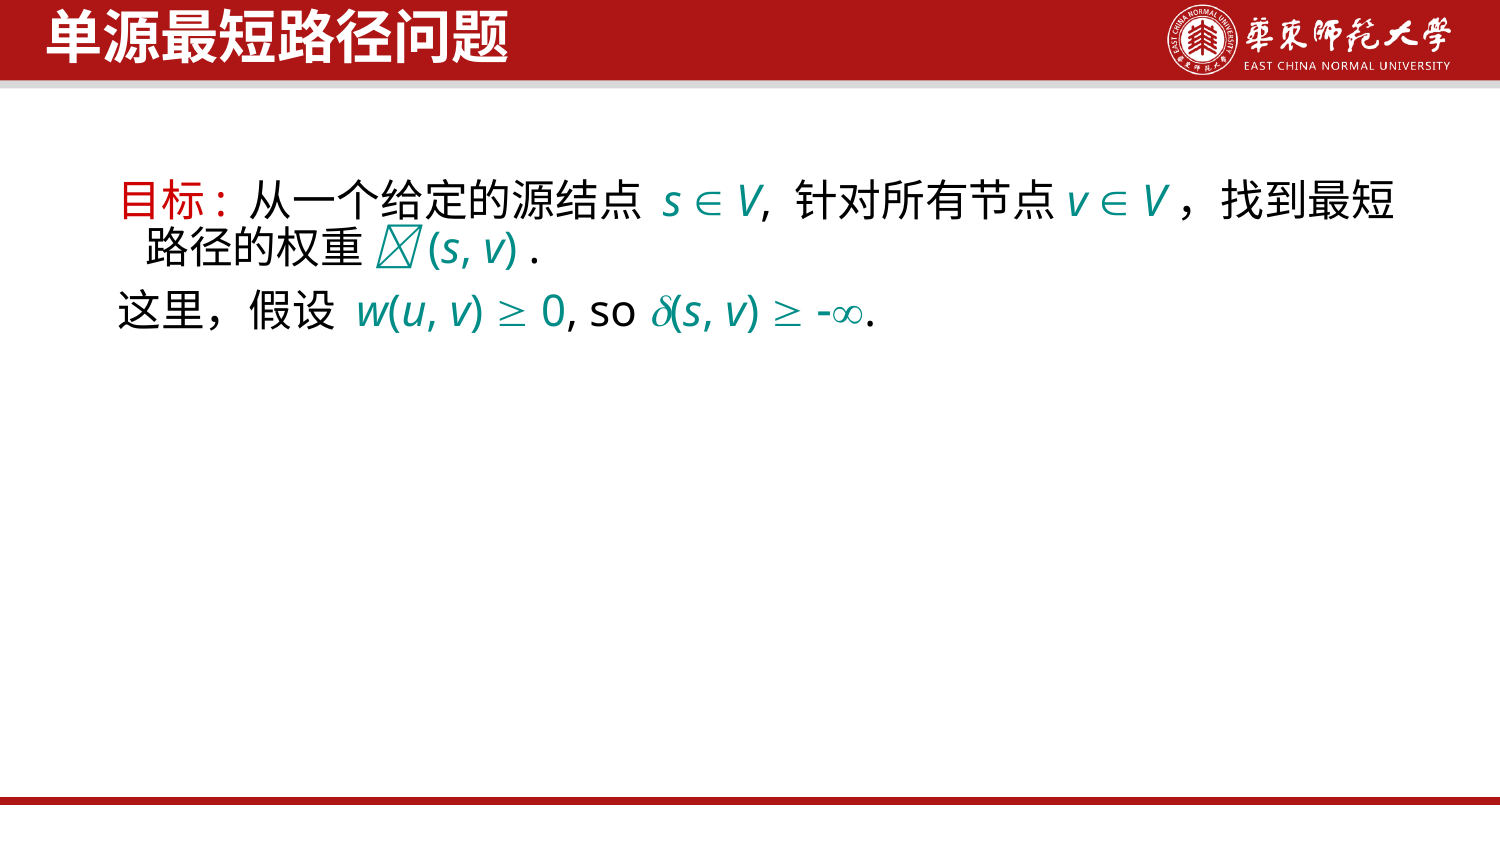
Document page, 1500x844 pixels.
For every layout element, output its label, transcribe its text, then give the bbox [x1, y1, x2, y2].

text_box 单源最短路径问题 [32, 2, 1179, 91]
picture [1113, 0, 1500, 165]
